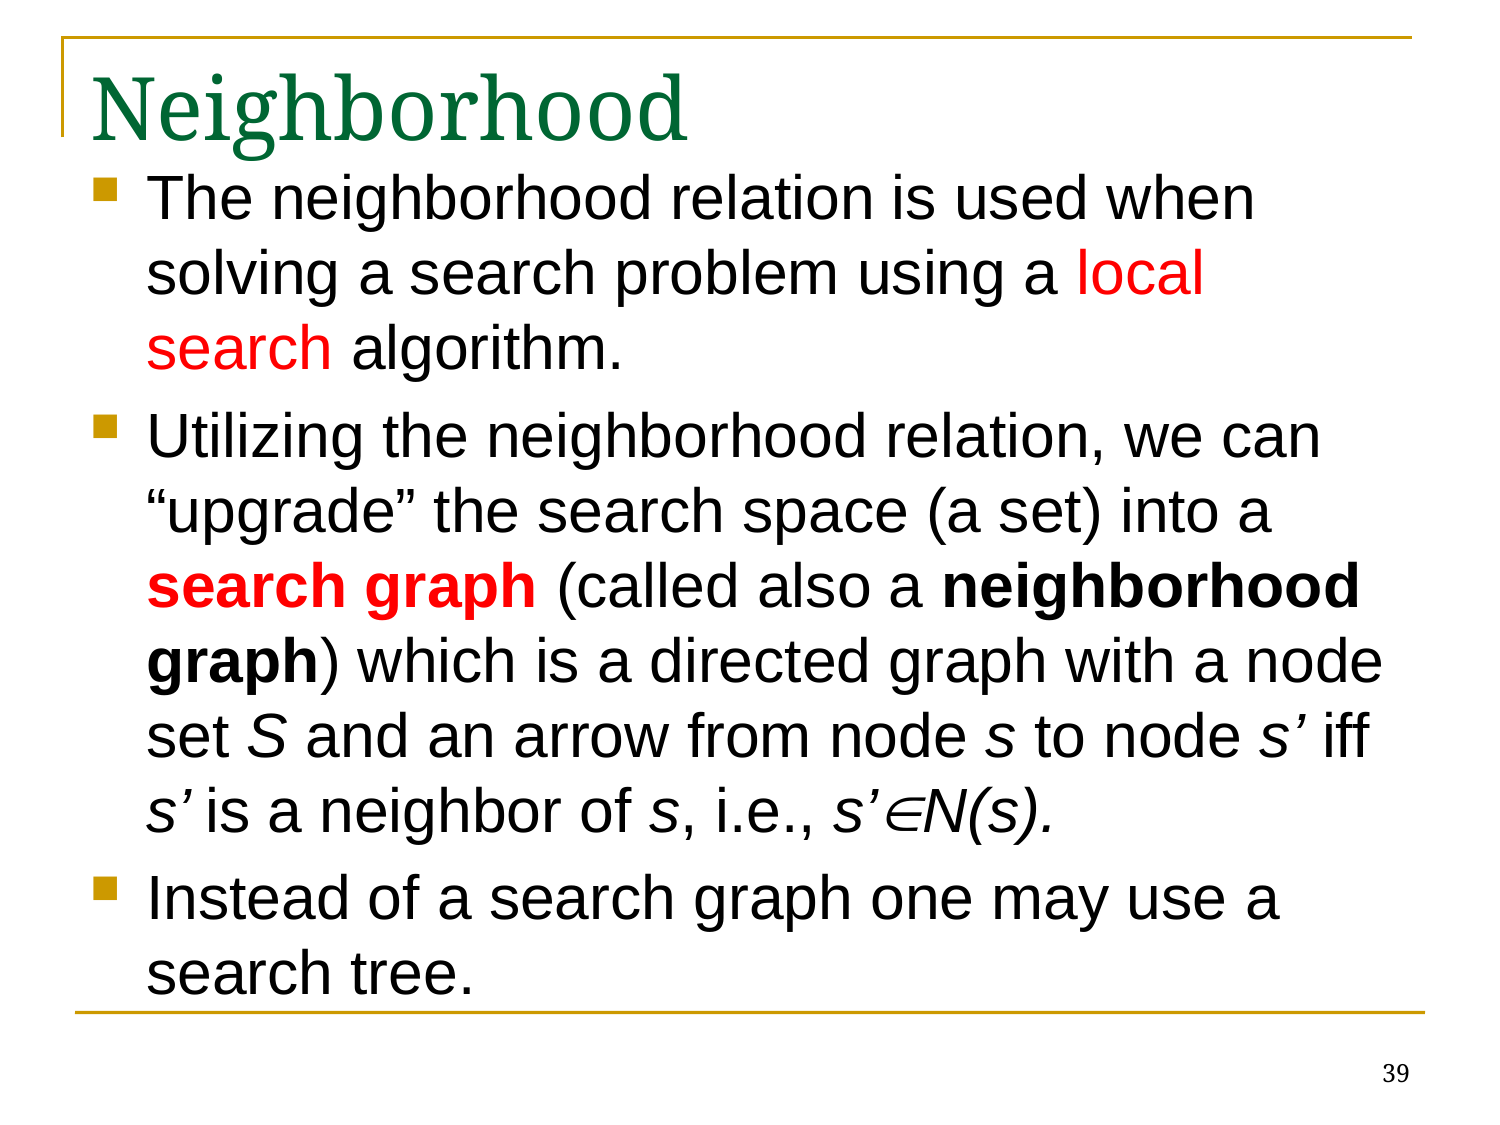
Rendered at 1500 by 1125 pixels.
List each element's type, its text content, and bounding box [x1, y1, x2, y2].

slide_number 39 [1074, 1023, 1426, 1100]
title Neighborhood [75, 45, 1425, 149]
list The neighborhood relation is used when solving a search problem using a local search algorithm. Utilizing the neighborhood relation, we can “upgrade” the search space (a set) into a search graph (called also a neighborhood graph) which is a directed graph with a node set S and an arrow from node s to node s’ iff s’ is a neighbor of s, i.e., s’N(s). Instead of a search graph one may use a search tree. [75, 149, 1425, 1025]
